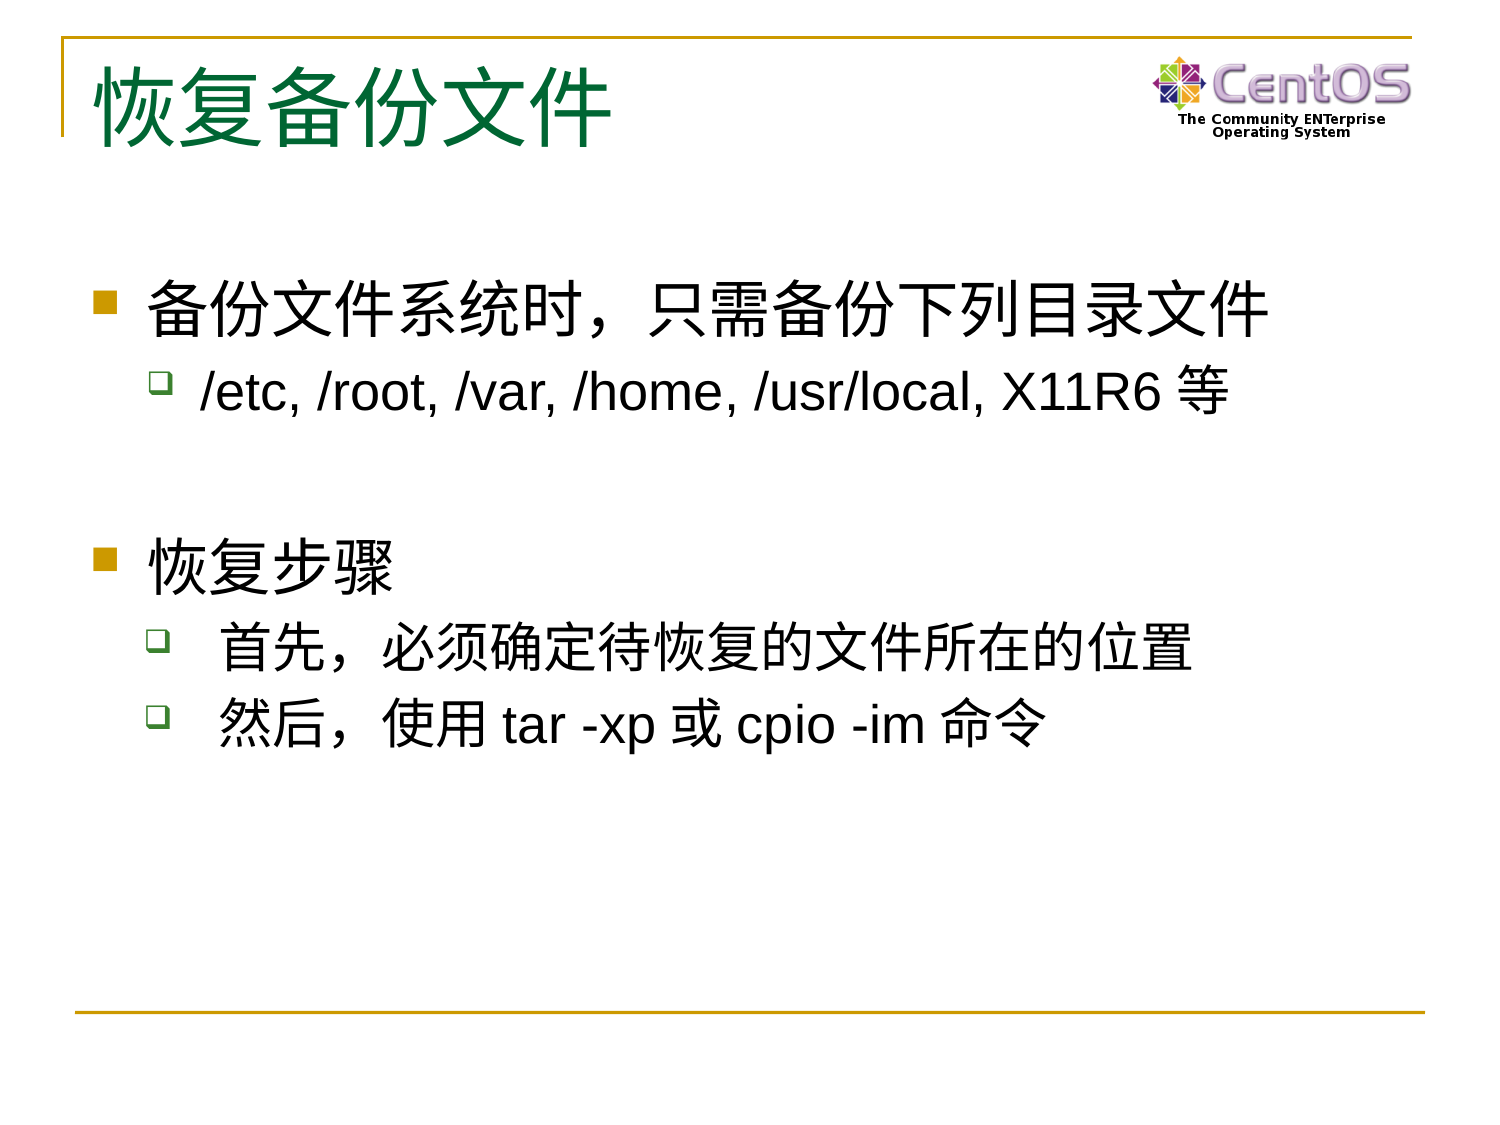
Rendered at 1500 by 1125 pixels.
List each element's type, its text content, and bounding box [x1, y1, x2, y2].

list 备份文件系统时，只需备份下列目录文件 /etc, /root, /var, /home, /usr/local, X11R6等 恢复步骤 首先，必须确定待恢复的文件所在的位置 然后，使用tar -xp或cpio -im命令 [74, 262, 1426, 1006]
title 恢复备份文件 [74, 45, 1426, 233]
